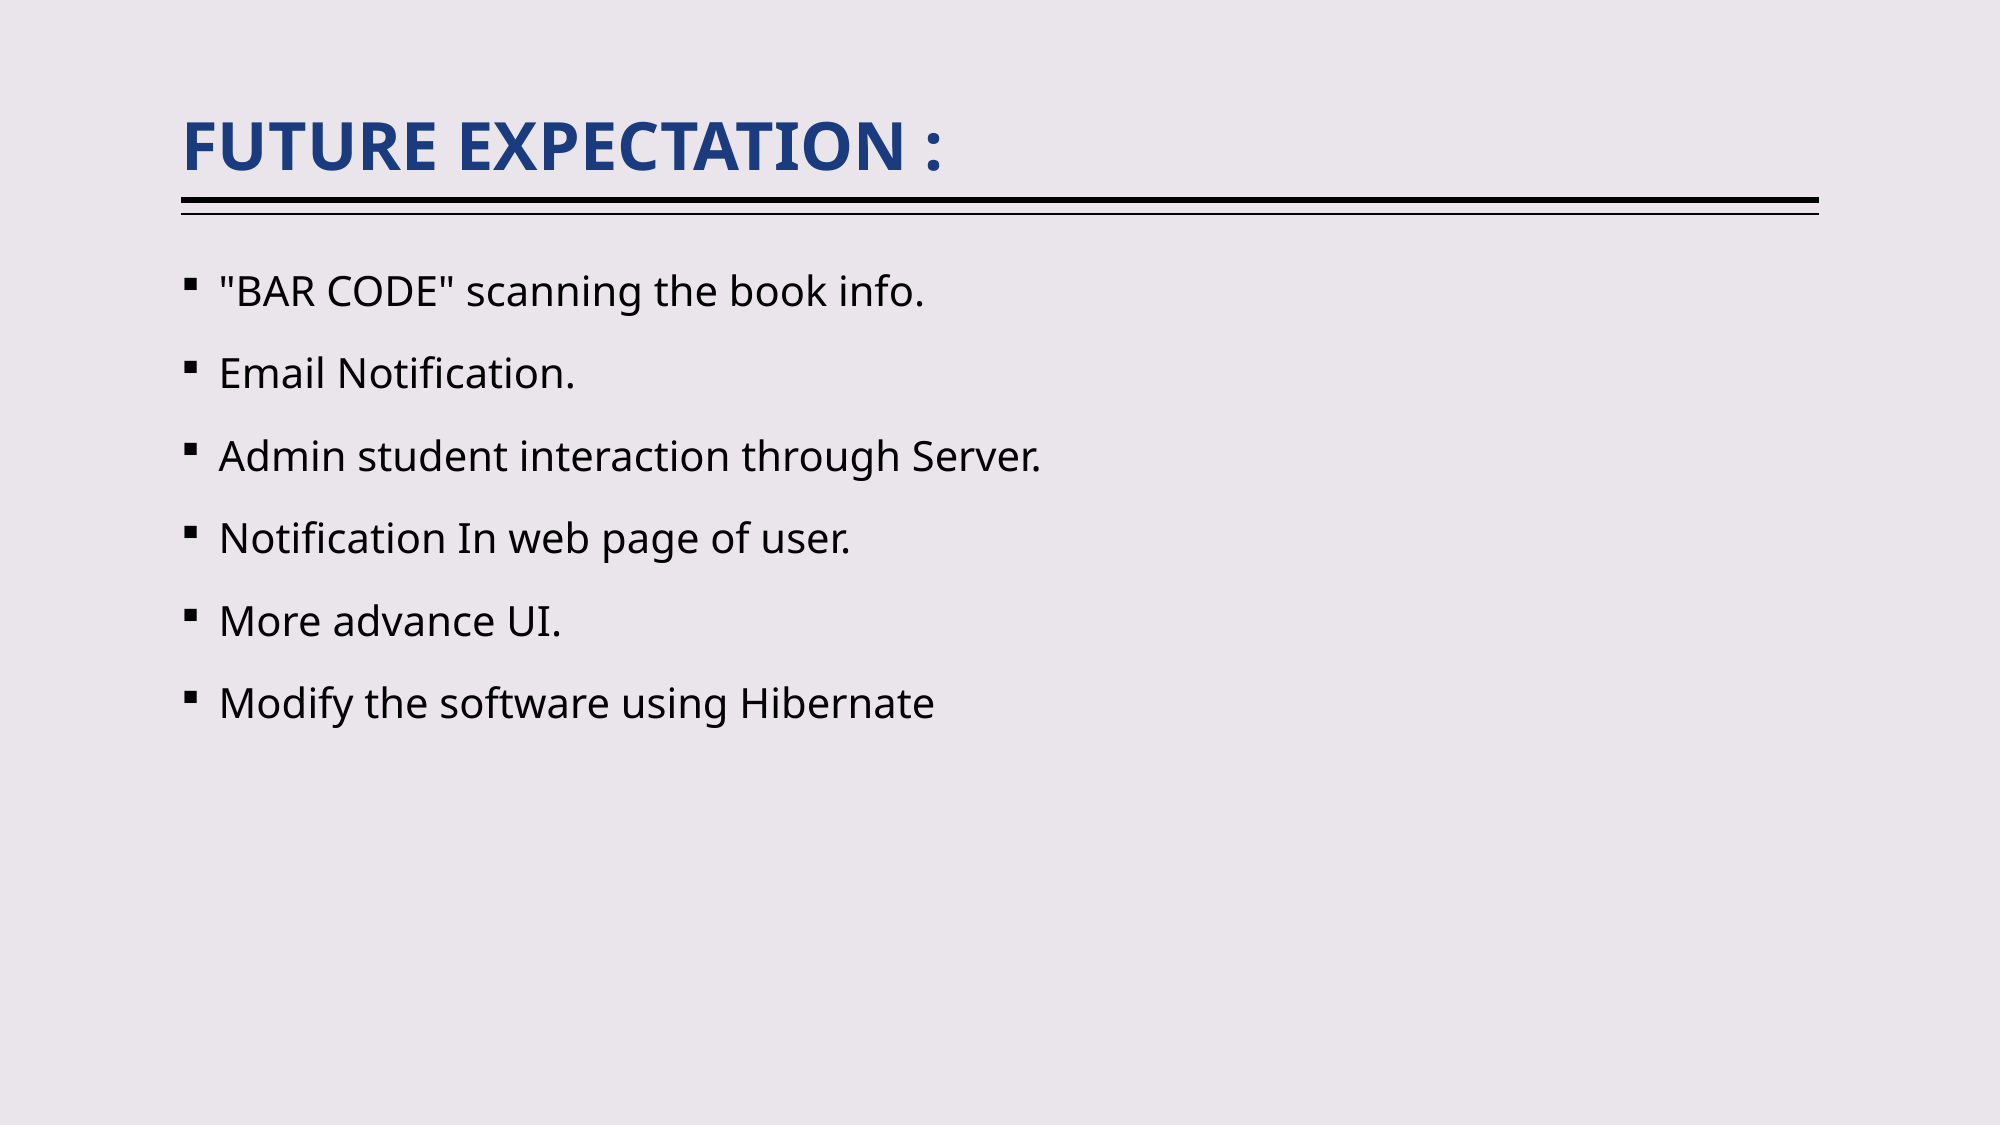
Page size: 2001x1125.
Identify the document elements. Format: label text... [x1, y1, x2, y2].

list "BAR CODE" scanning the book info. Email Notification. Admin student interaction through Server. Notification In web page of user. More advance UI. Modify the software using Hibernate [181, 262, 1819, 1013]
title FUTURE EXPECTATION : [181, 12, 1819, 193]
